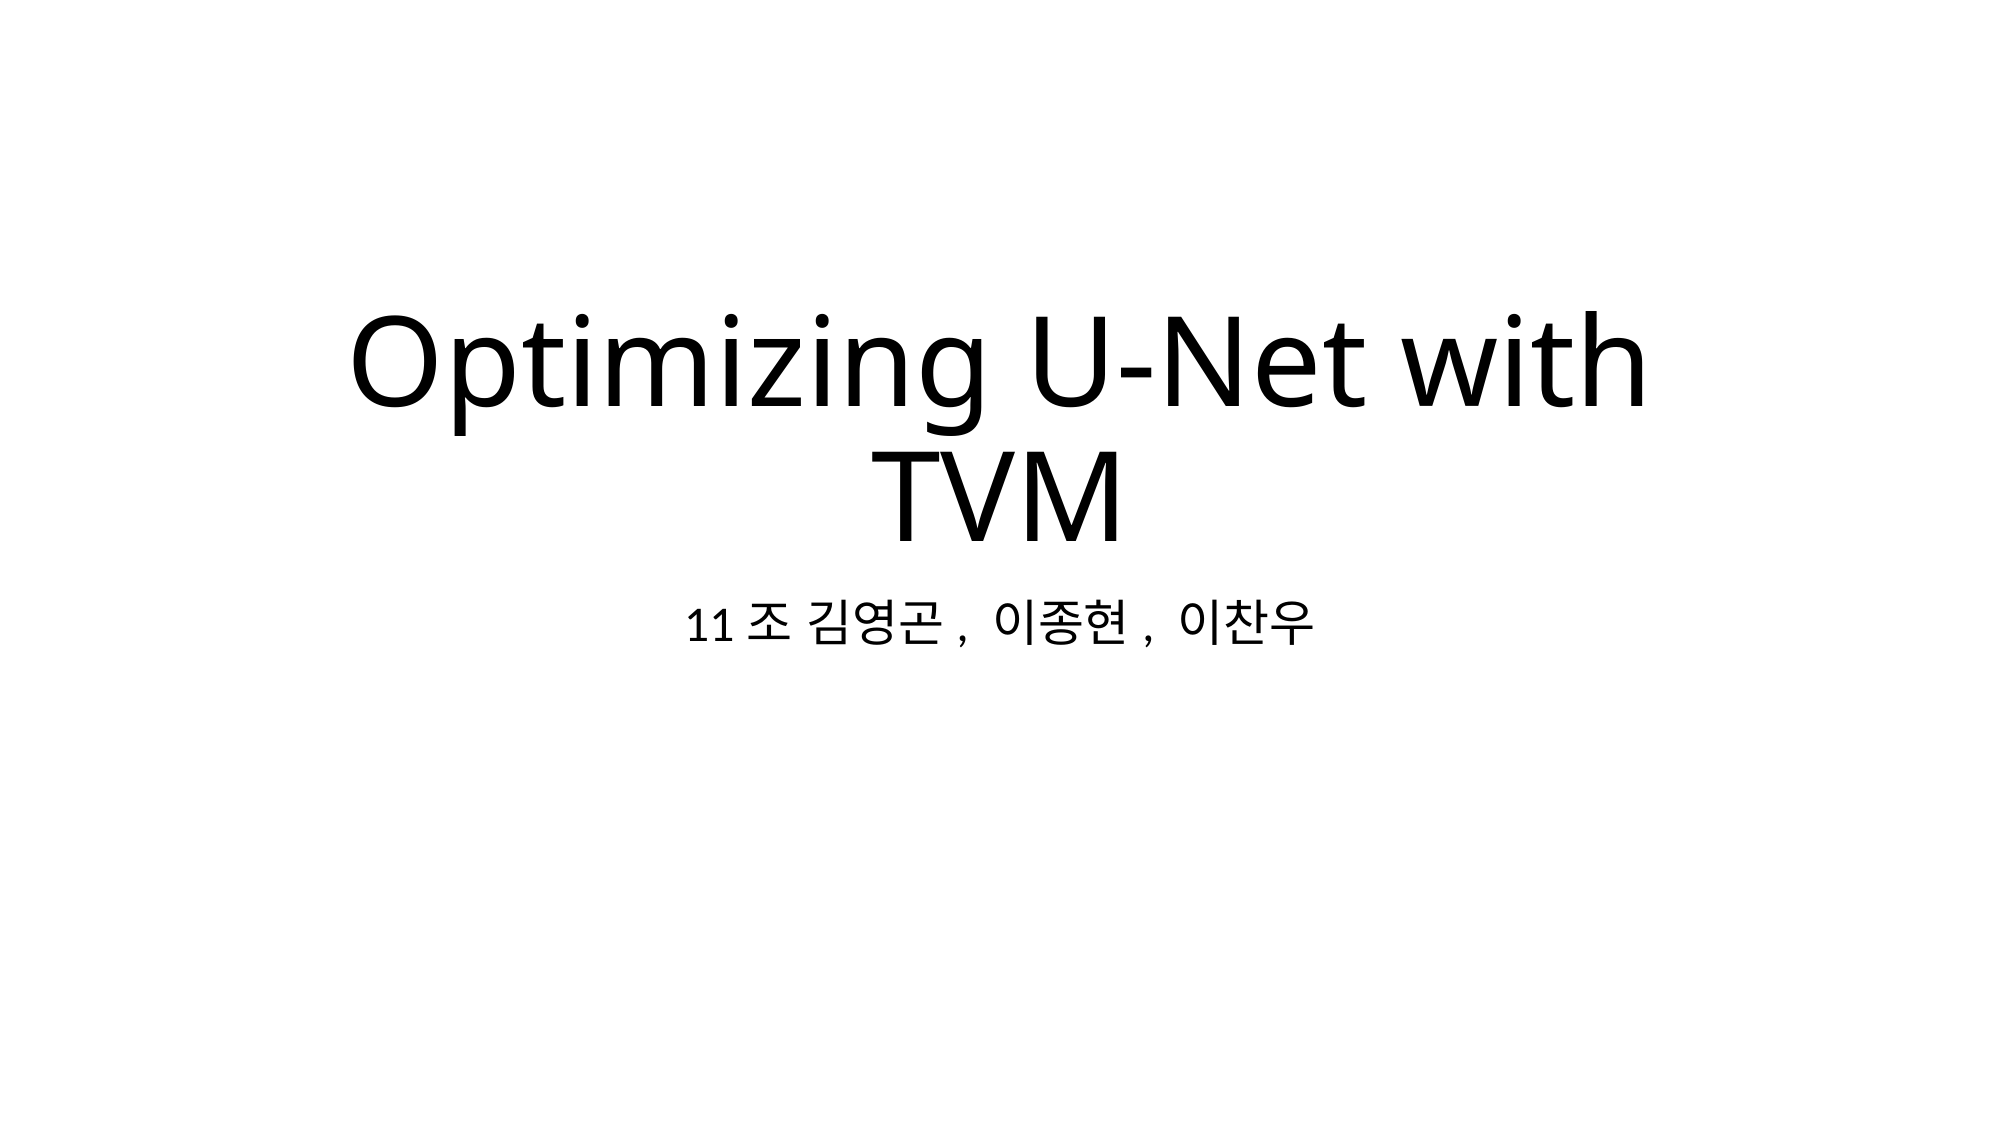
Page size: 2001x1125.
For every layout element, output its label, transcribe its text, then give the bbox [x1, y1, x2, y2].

subtitle 11조 김영곤, 이종현, 이찬우 [249, 590, 1750, 863]
title Optimizing U-Net with TVM [249, 184, 1750, 576]
